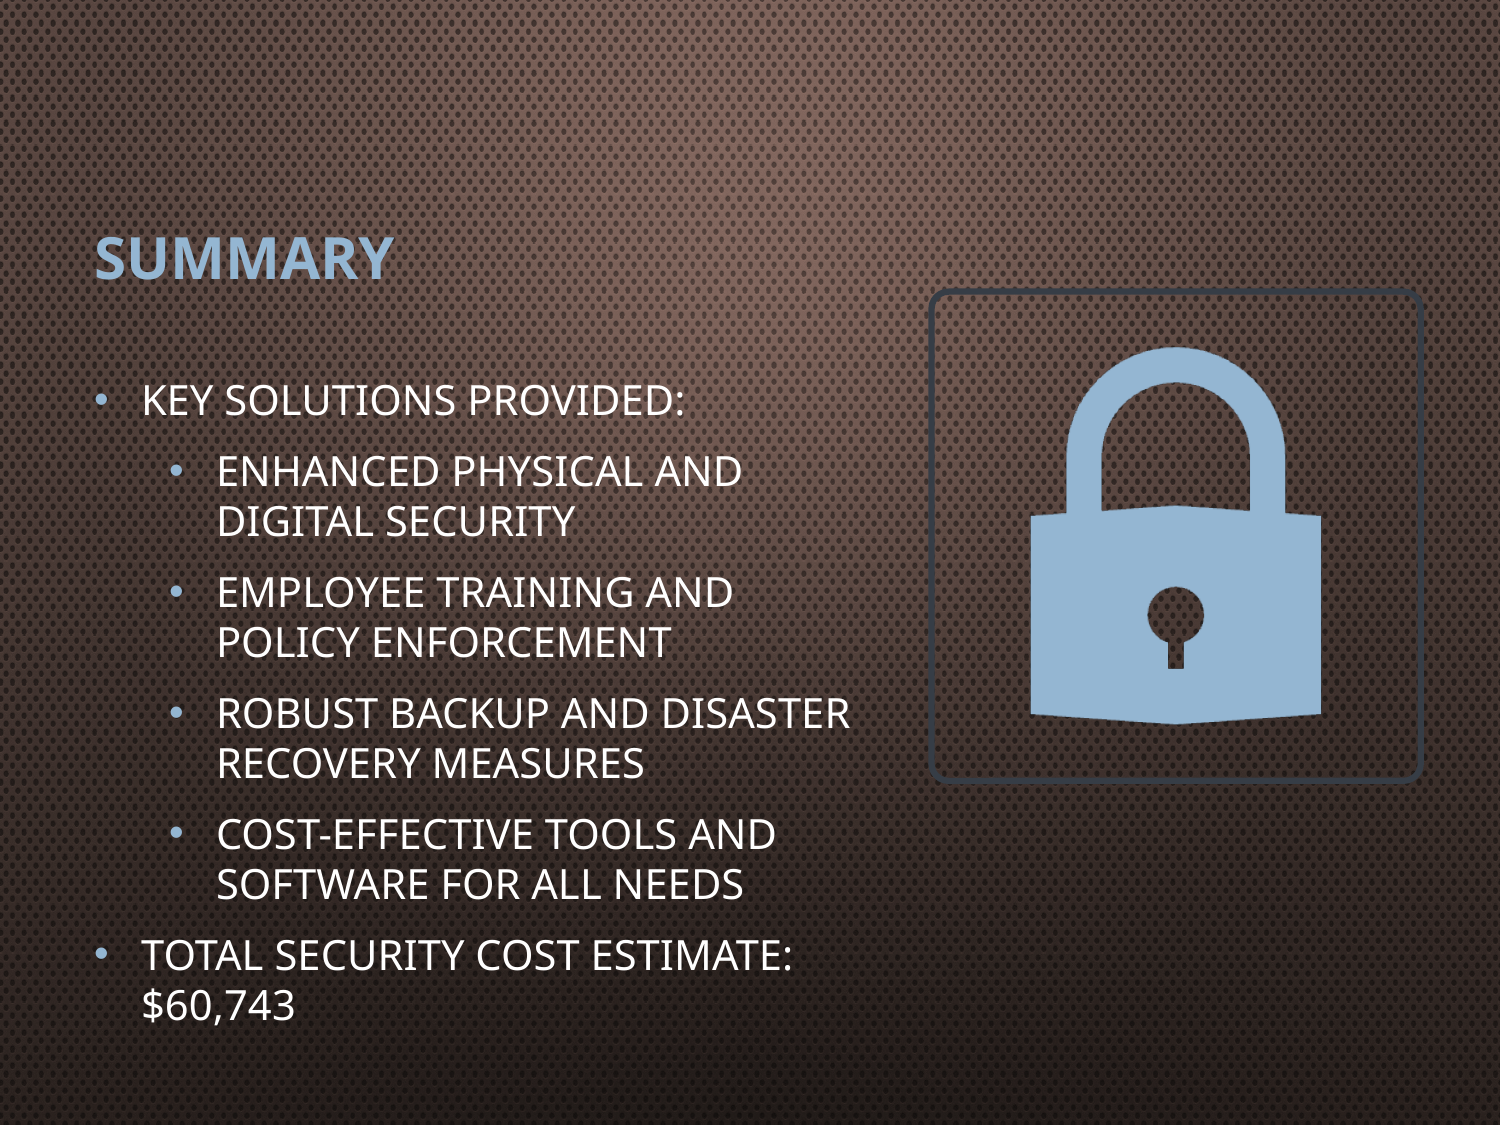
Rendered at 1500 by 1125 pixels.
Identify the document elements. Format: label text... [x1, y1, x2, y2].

list Key Solutions Provided: Enhanced physical and digital security Employee training and policy enforcement Robust backup and disaster recovery measures Cost-effective tools and software for all needs Total Security Cost Estimate: $60,743 [79, 437, 888, 966]
title Summary [79, 99, 888, 413]
picture [931, 291, 1421, 782]
